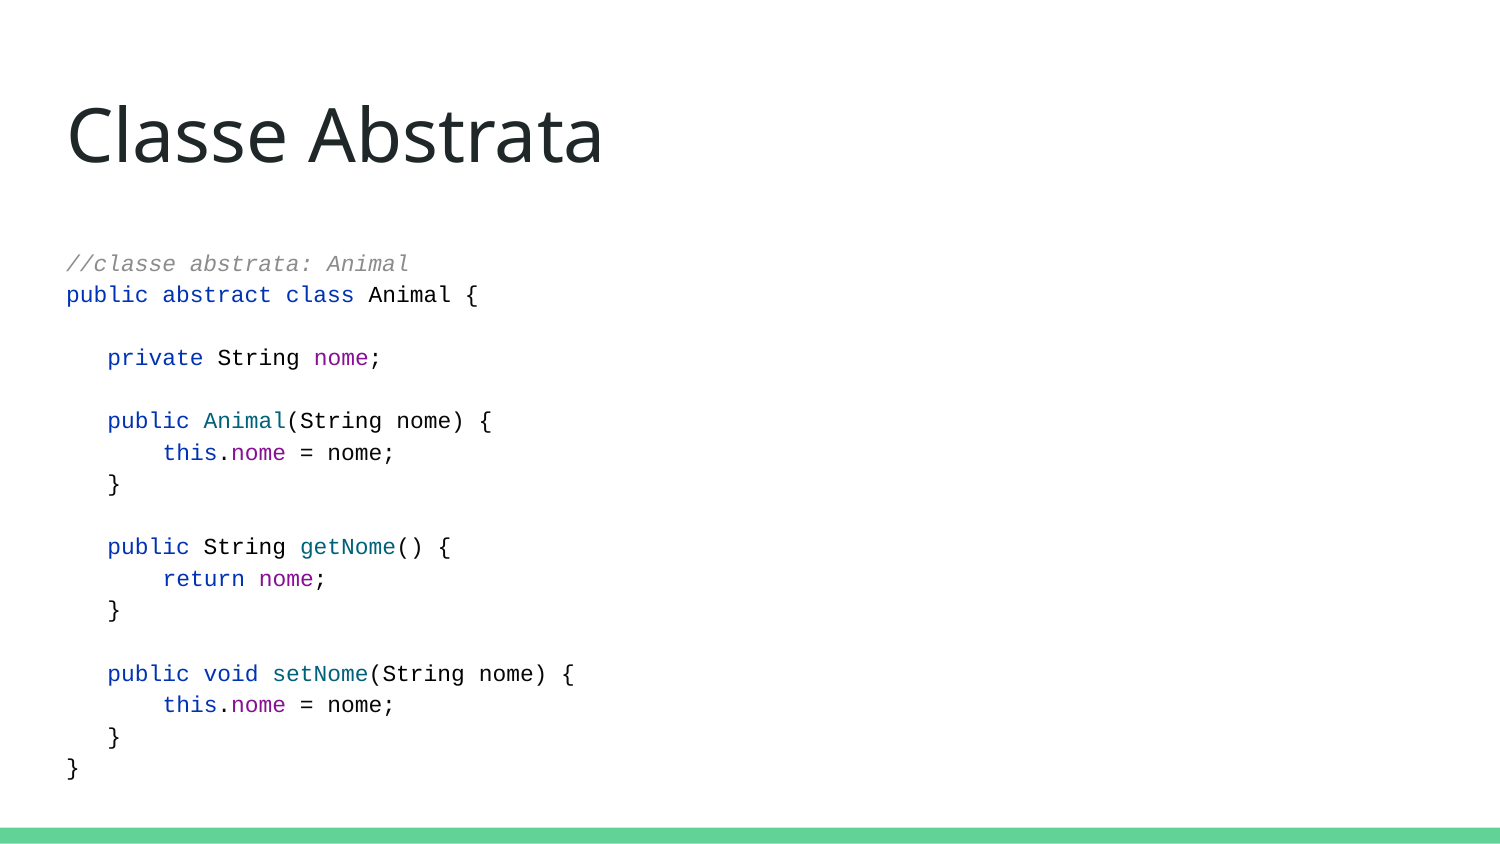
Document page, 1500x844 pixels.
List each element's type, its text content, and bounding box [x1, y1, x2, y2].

list //classe abstrata: Animal public abstract class Animal { private String nome; public Animal(String nome) { this.nome = nome; } public String getNome() { return nome; } public void setNome(String nome) { this.nome = nome; } } [51, 229, 1474, 750]
title Classe Abstrata [51, 72, 1449, 167]
